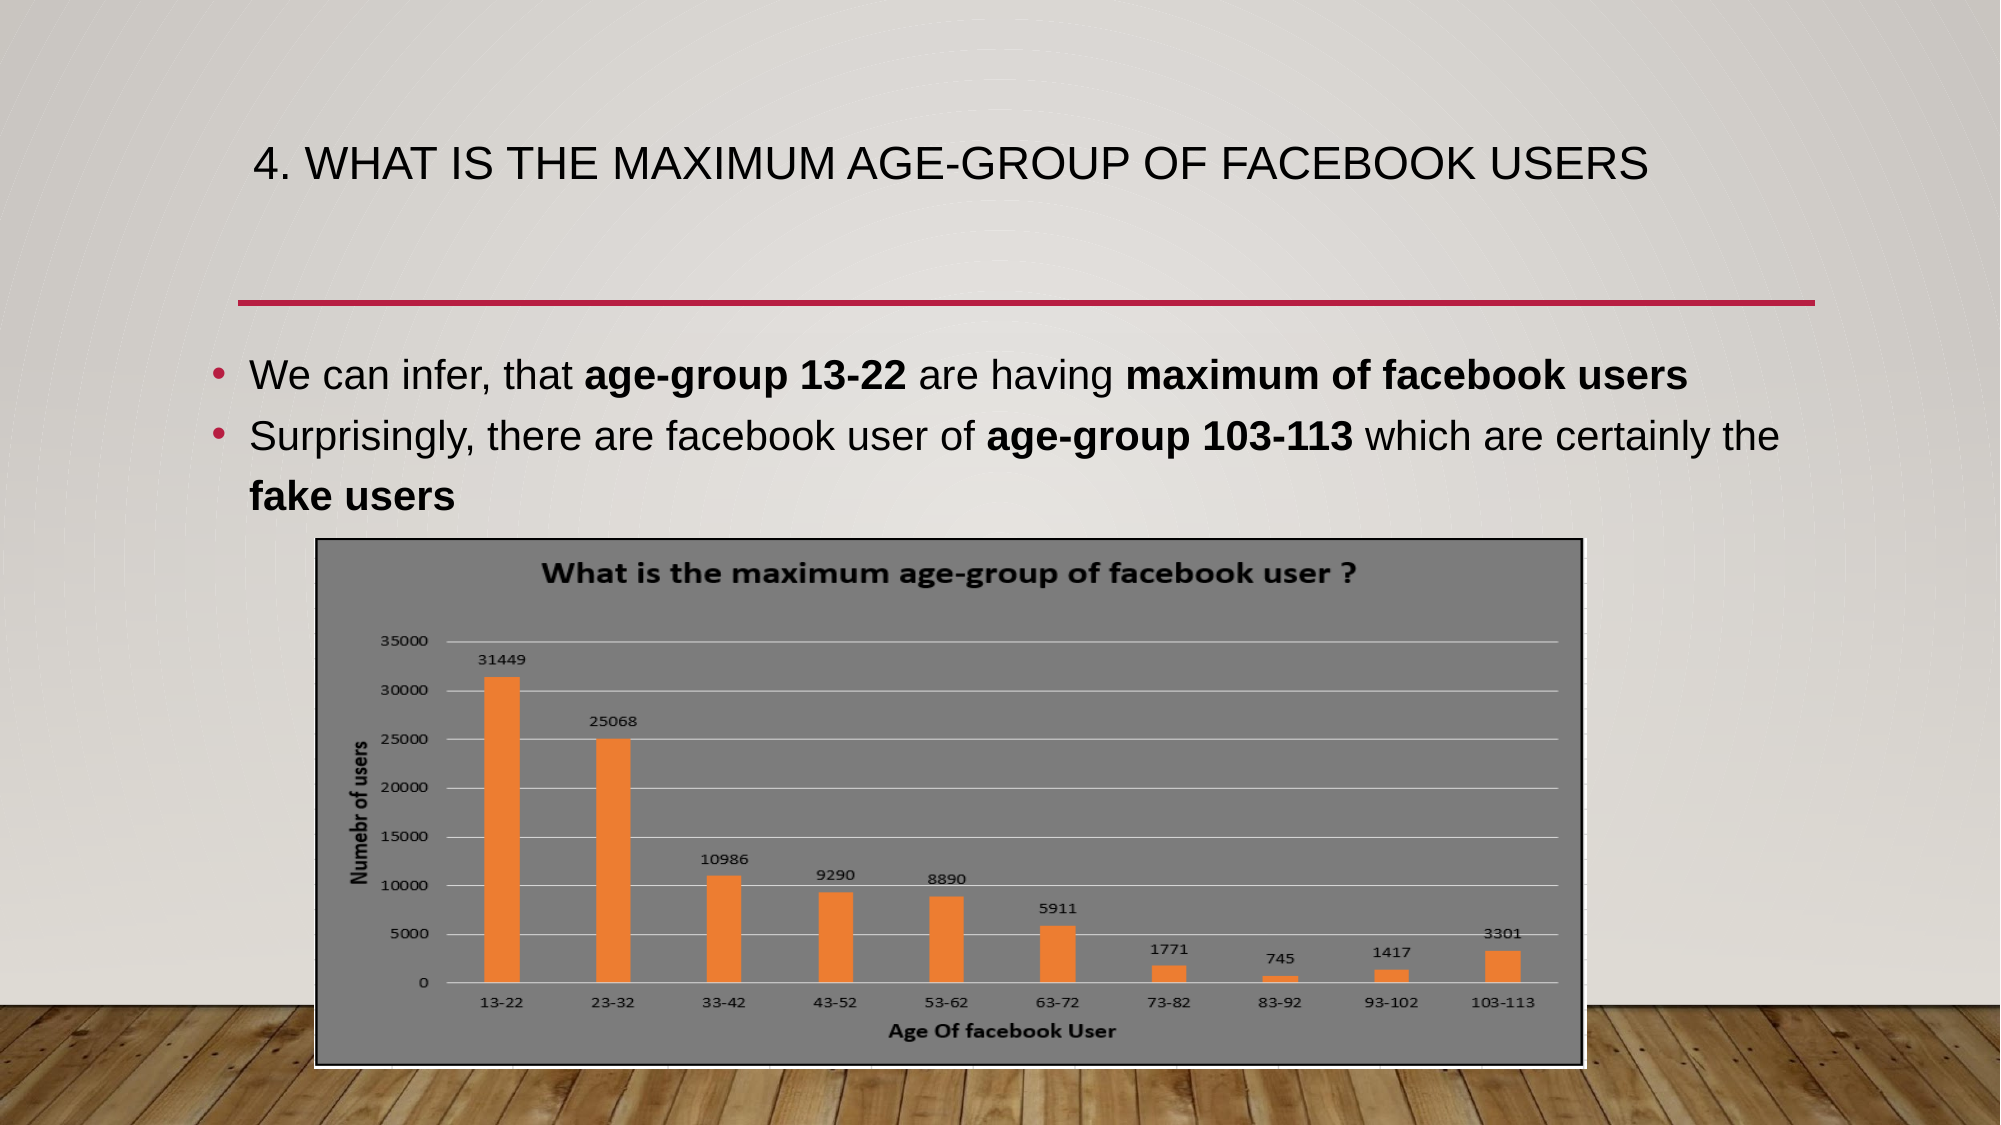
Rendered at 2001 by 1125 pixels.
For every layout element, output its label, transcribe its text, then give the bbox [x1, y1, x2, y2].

list We can infer, that age-group 13-22 are having maximum of facebook users Surprisingly, there are facebook user of age-group 103-113 which are certainly the fake users [196, 330, 1814, 950]
picture [0, 538, 2000, 1125]
title 4. WHAT IS THE MAXIMUM AGE-GROUP OF FACEBOOK USERS [238, 131, 1814, 305]
